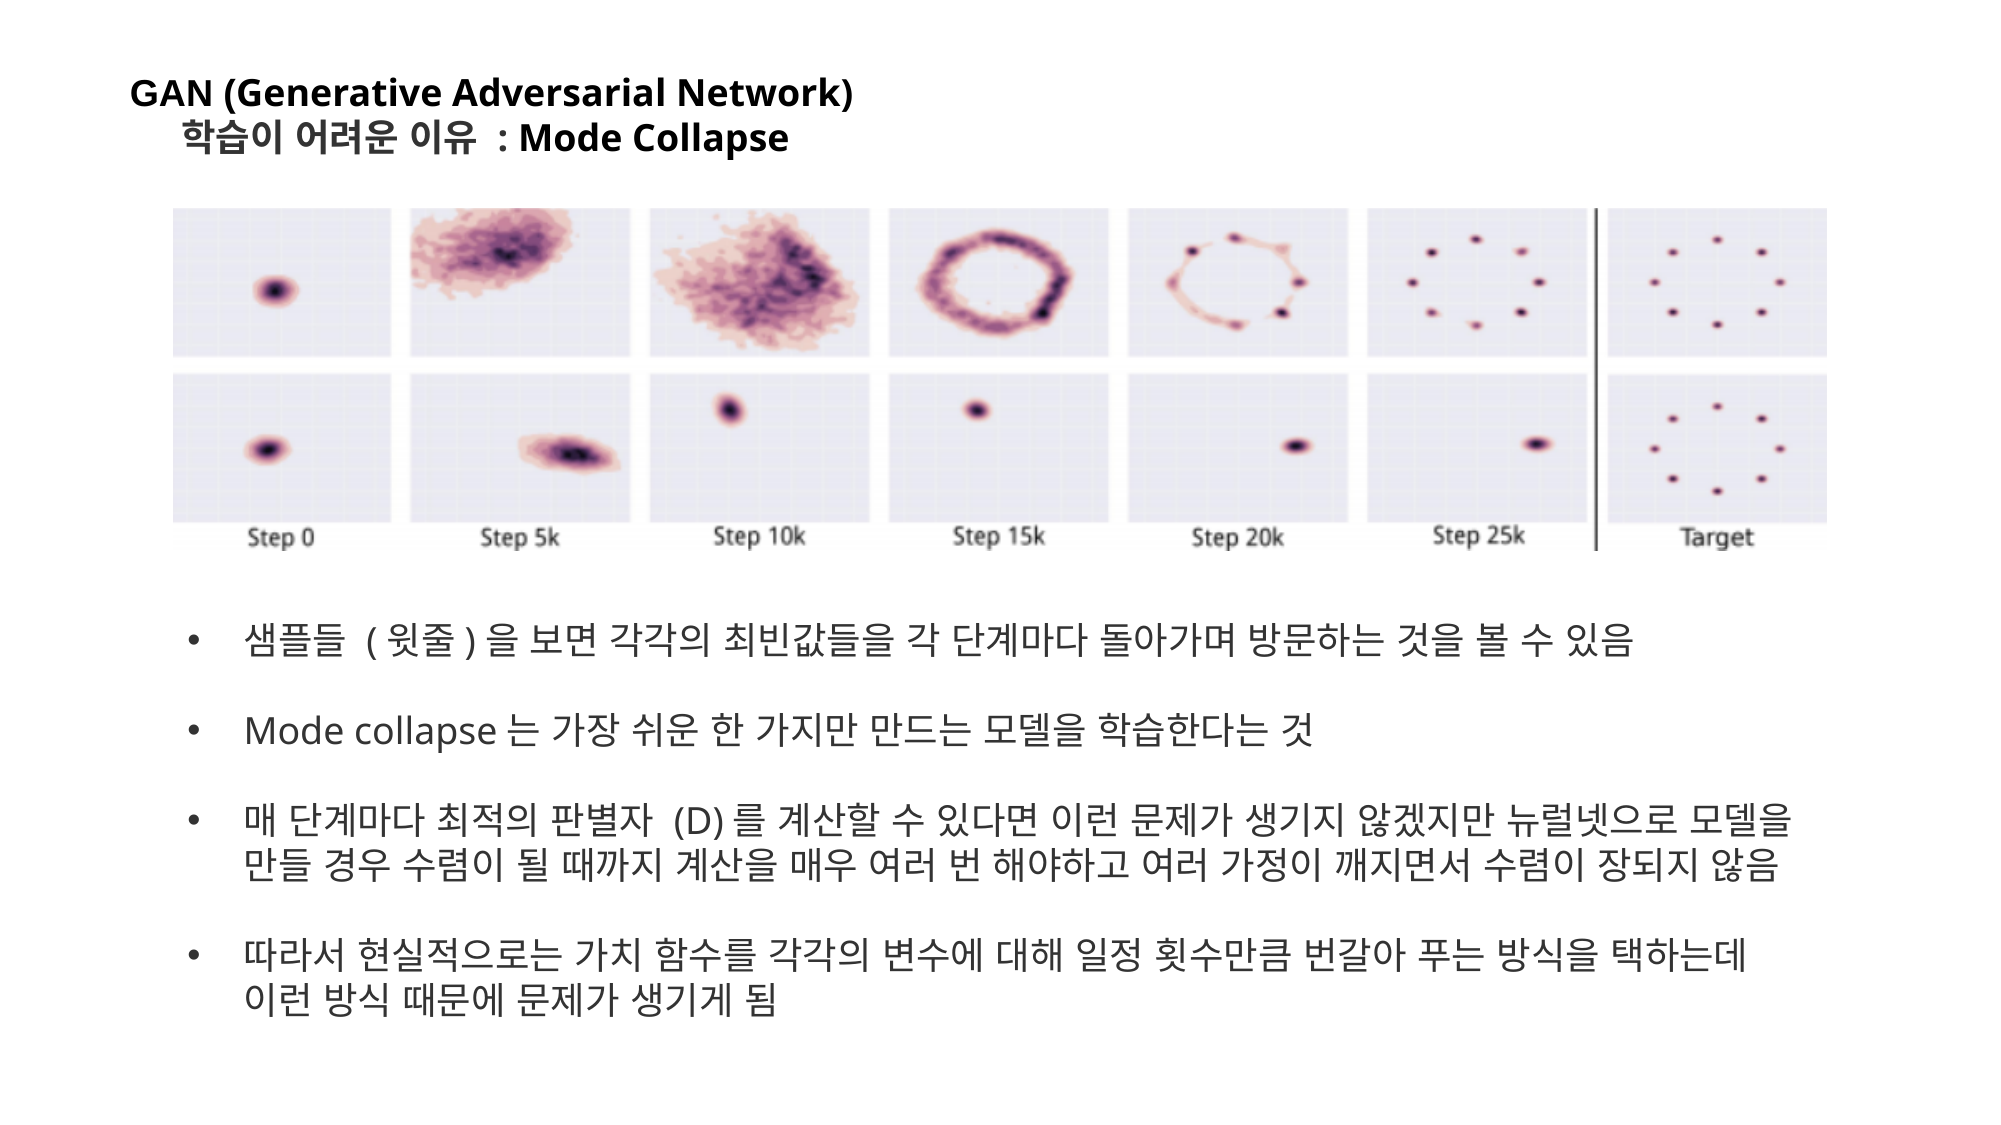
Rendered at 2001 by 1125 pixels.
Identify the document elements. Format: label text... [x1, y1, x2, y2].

text_box 샘플들 (윗줄)을 보면 각각의 최빈값들을 각 단계마다 돌아가며 방문하는 것을 볼 수 있음 Mode collapse는 가장 쉬운 한 가지만 만드는 모델을 학습한다는 것 매 단계마다 최적의 판별자 (D)를 계산할 수 있다면 이런 문제가 생기지 않겠지만 뉴럴넷으로 모델을 만들 경우 수렴이 될 때까지 계산을 매우 여러 번 해야하고 여러 가정이 깨지면서 수렴이 장되지 않음 따라서 현실적으로는 가치 함수를 각각의 변수에 대해 일정 횟수만큼 번갈아 푸는 방식을 택하는데 이런 방식 때문에 문제가 생기게 됨 [172, 204, 1830, 1030]
text_box GAN (Generative Adversarial Network) 학습이 어려운 이유 : Mode Collapse [114, 61, 1000, 167]
picture [173, 208, 1827, 551]
